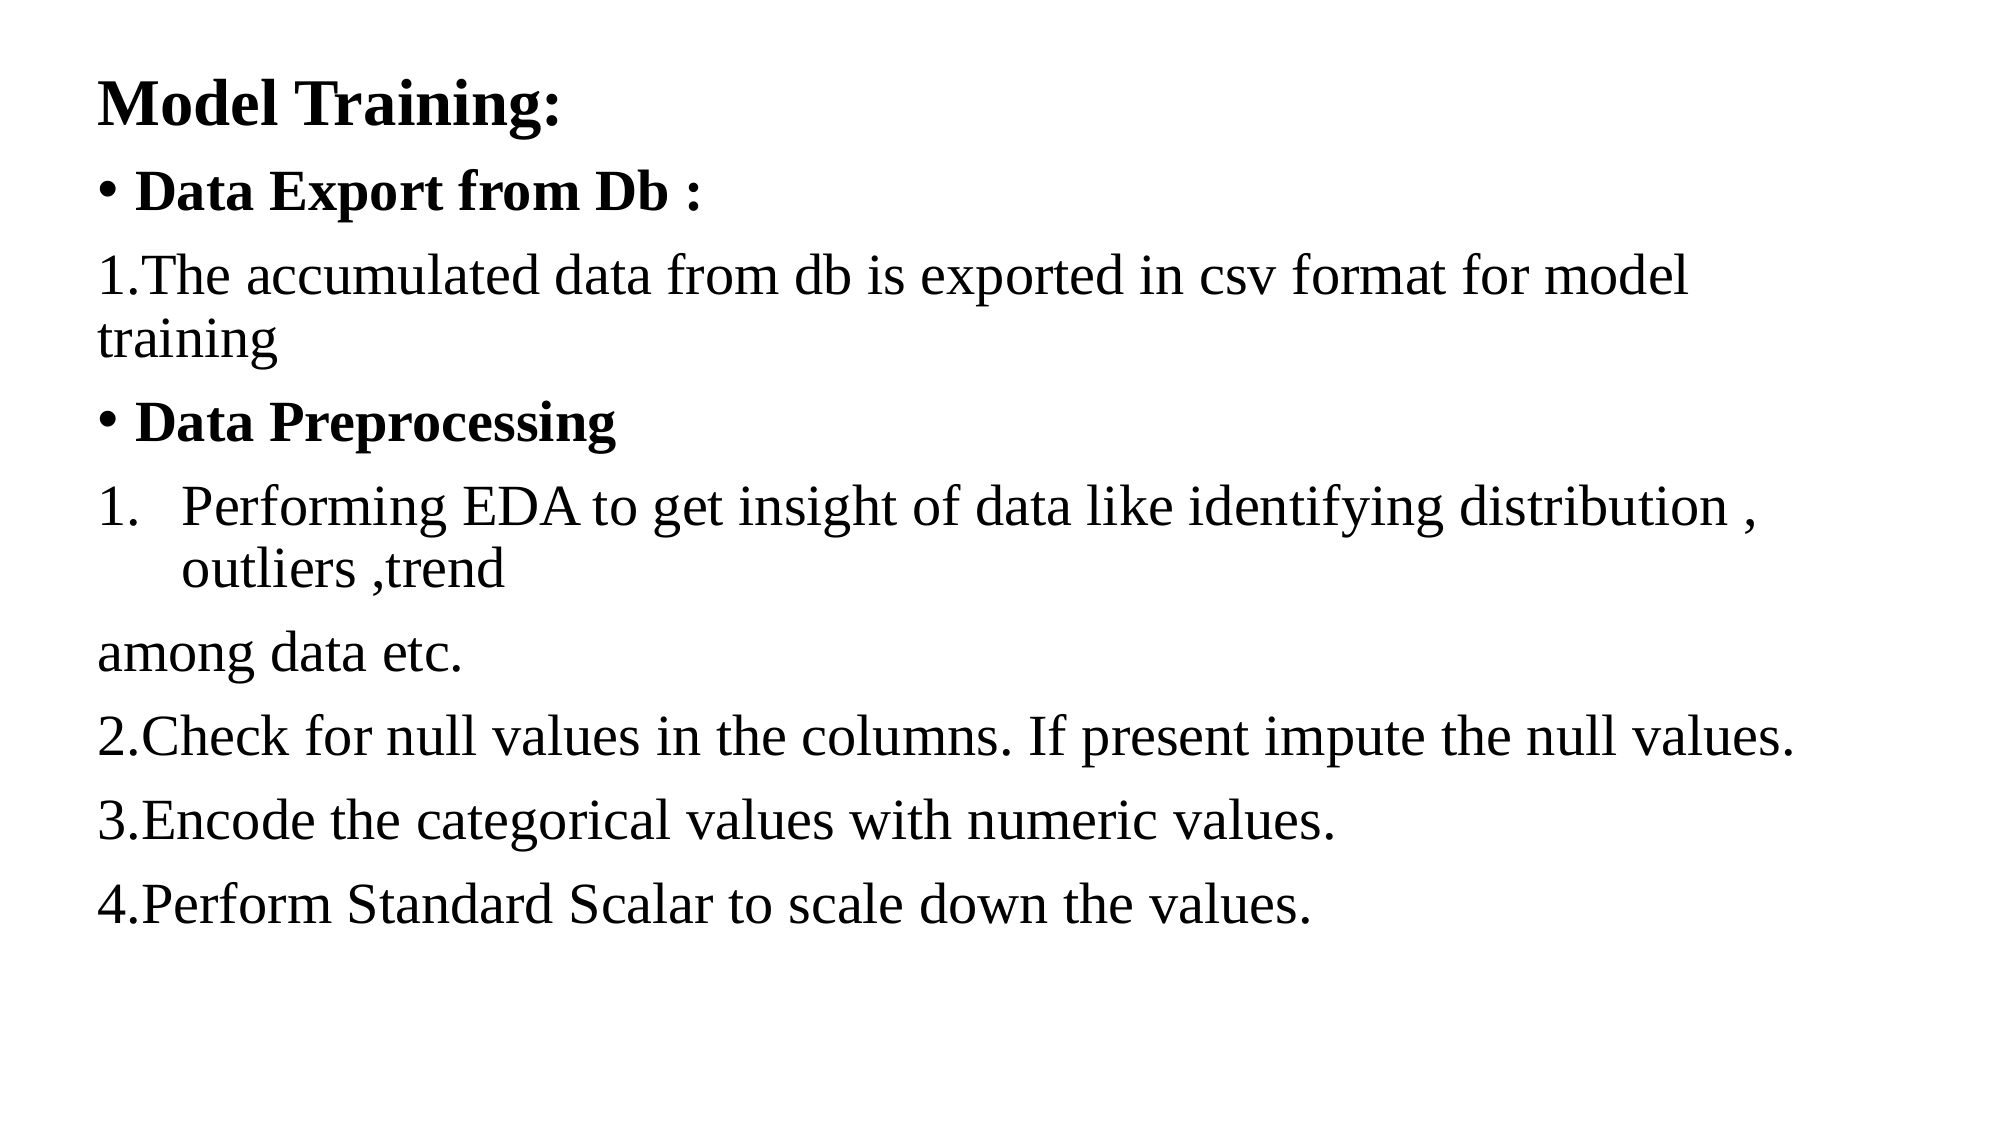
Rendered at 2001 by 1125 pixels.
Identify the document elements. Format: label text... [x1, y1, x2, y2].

list Model Training: Data Export from Db : 1.The accumulated data from db is exported in csv format for model training Data Preprocessing Performing EDA to get insight of data like identifying distribution , outliers ,trend among data etc. 2.Check for null values in the columns. If present impute the null values. 3.Encode the categorical values with numeric values. 4.Perform Standard Scalar to scale down the values. [82, 60, 1863, 1053]
